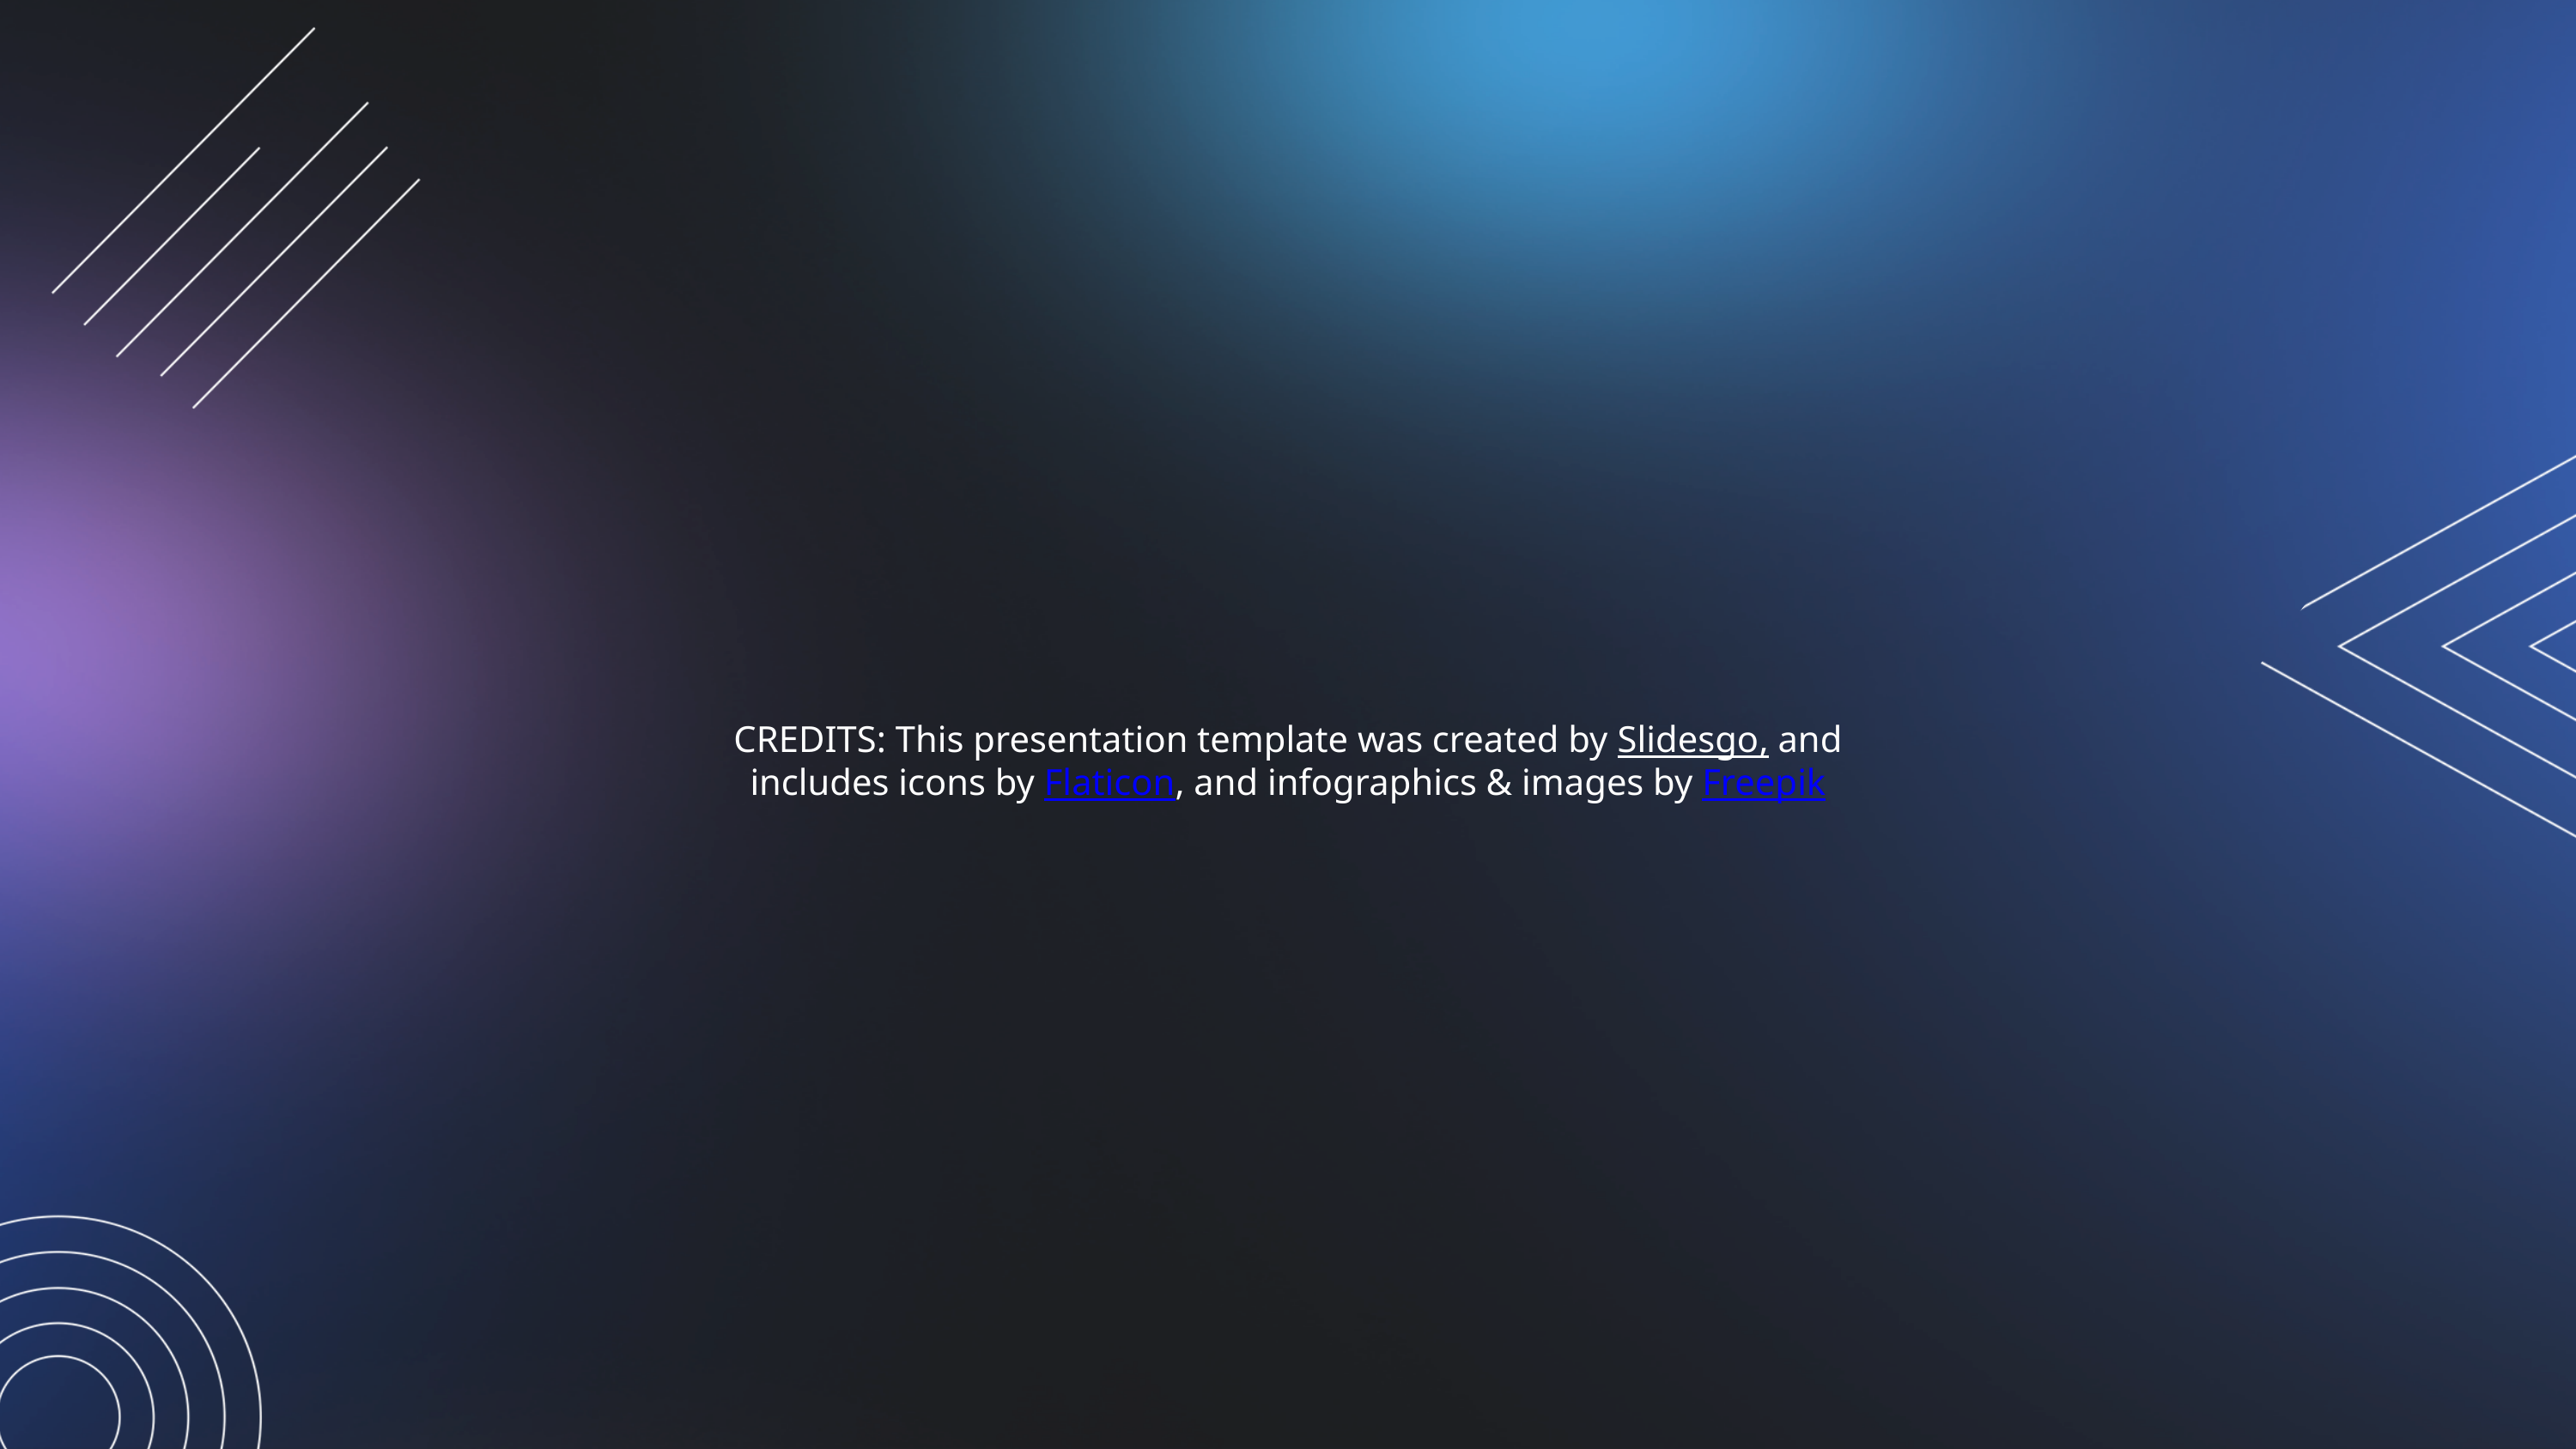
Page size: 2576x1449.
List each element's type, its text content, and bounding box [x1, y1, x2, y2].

text_box [0, 1197, 278, 1449]
text_box [2190, 290, 2576, 1007]
text_box [24, 0, 455, 437]
text_box CREDITS: This presentation template was created by Slidesgo, and includes icons by Flaticon, and infographics & images by Freepik [683, 723, 1893, 809]
text_box [0, 0, 2576, 1449]
